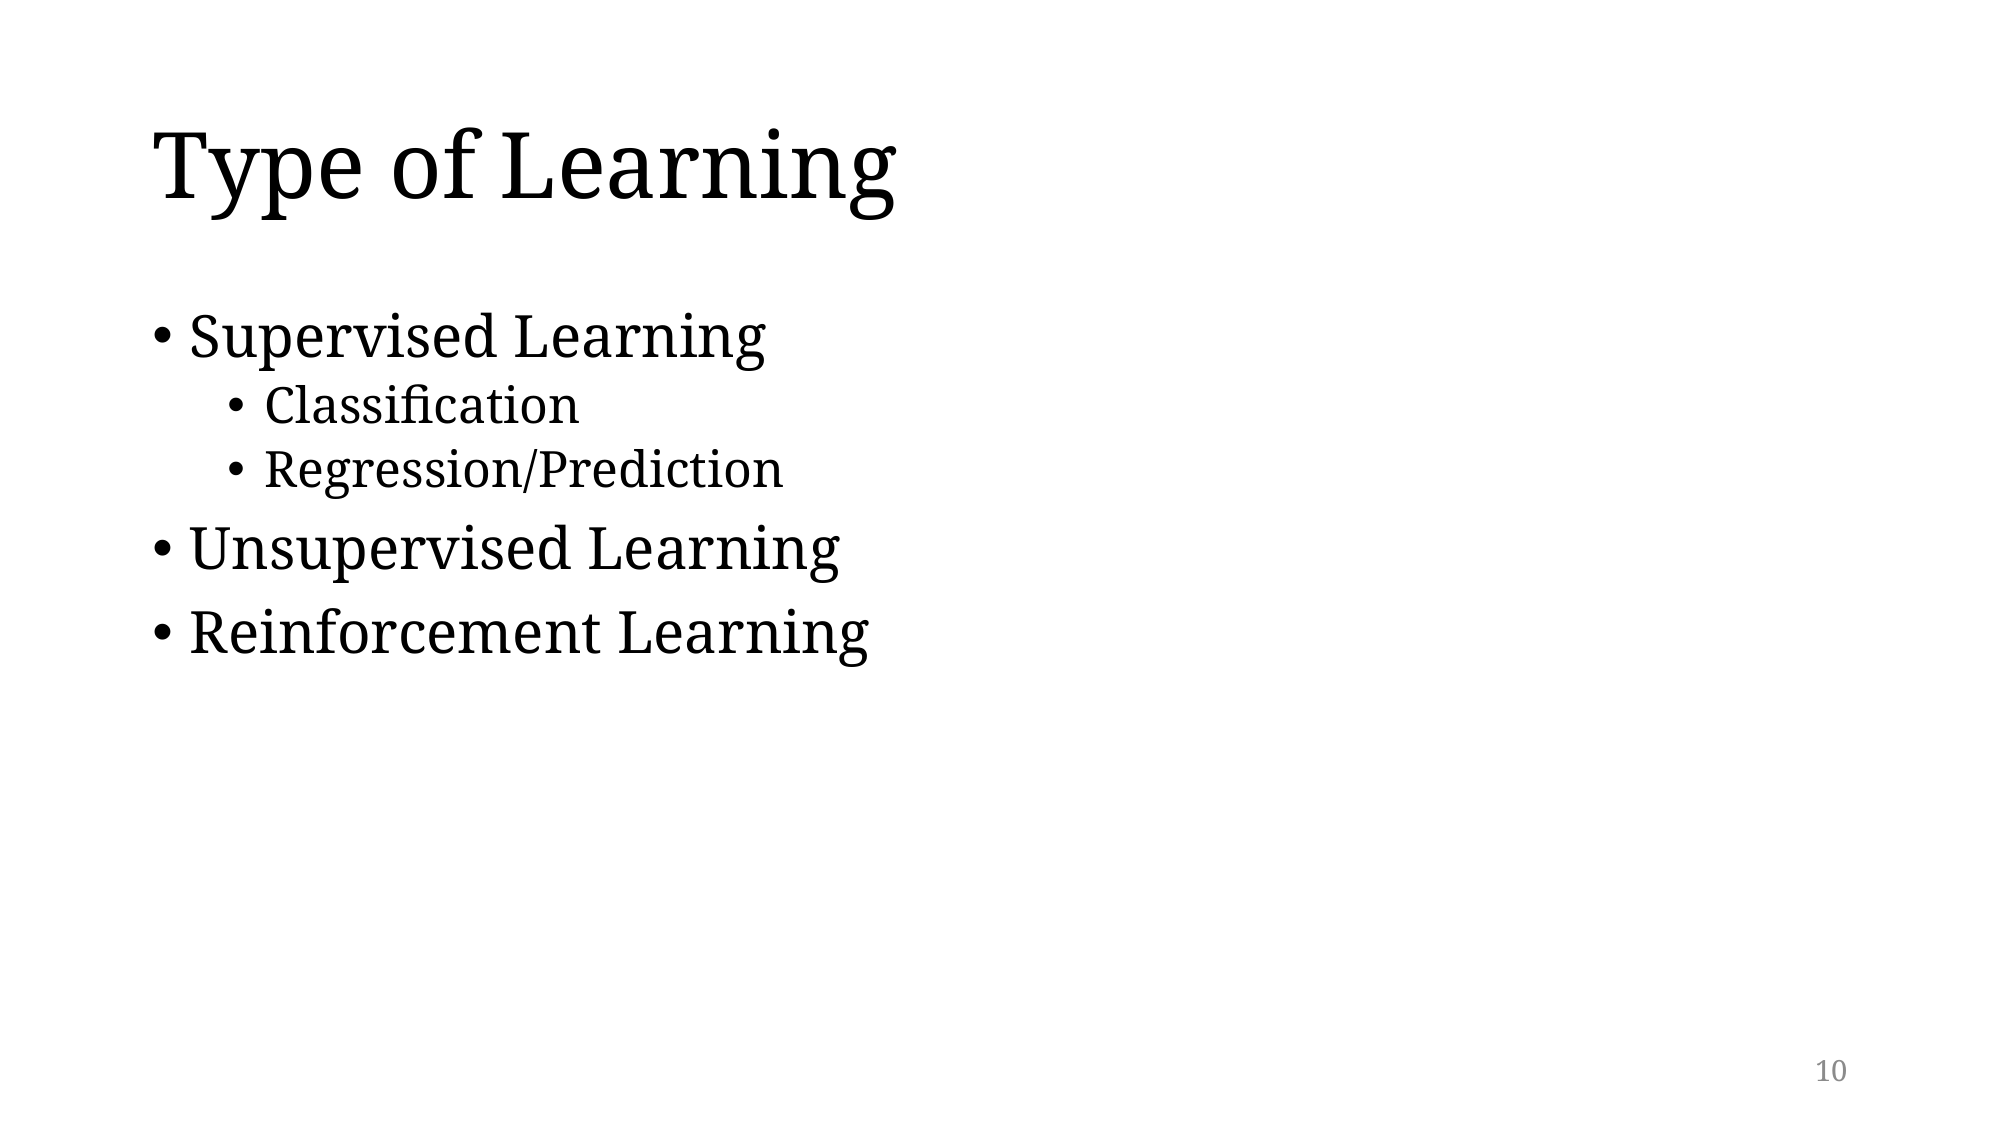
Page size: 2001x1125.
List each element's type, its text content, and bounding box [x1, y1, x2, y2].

title Type of Learning [137, 59, 1863, 278]
slide_number 10 [1412, 1042, 1863, 1103]
list Supervised Learning Classification Regression/Prediction Unsupervised Learning Reinforcement Learning [137, 299, 1863, 1014]
